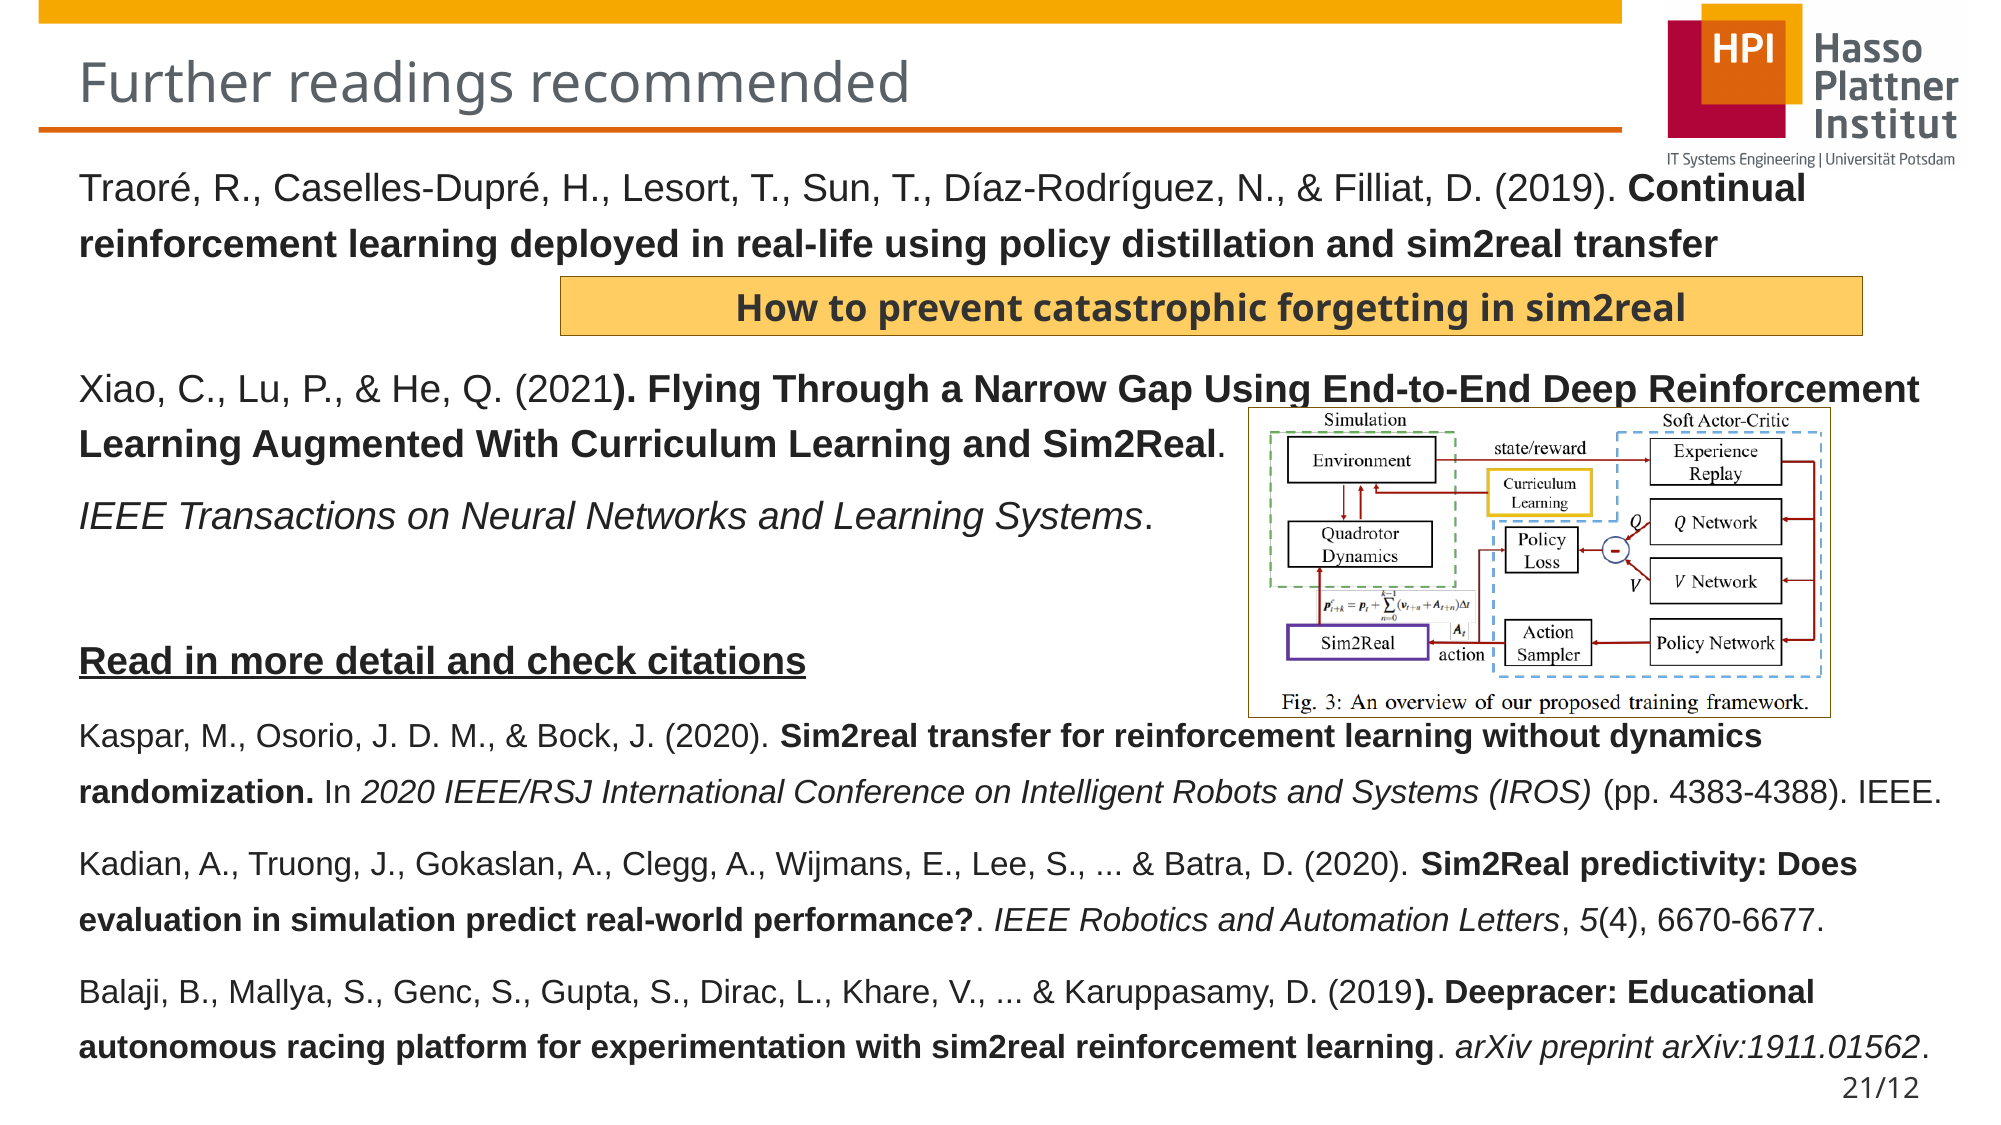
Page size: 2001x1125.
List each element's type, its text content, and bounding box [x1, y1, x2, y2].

picture [1248, 406, 1832, 719]
text_box How to prevent catastrophic forgetting in sim2real [560, 276, 1863, 336]
picture [1664, 0, 1965, 170]
title Further readings recommended [78, 23, 1583, 115]
list Traoré, R., Caselles-Dupré, H., Lesort, T., Sun, T., Díaz-Rodríguez, N., & Filliat, D. (2019). Continual reinforcement learning deployed in real-life using policy distillation and sim2real transfer Xiao, C., Lu, P., & He, Q. (2021). Flying Through a Narrow Gap Using End-to-End Deep Reinforcement Learning Augmented With Curriculum Learning and Sim2Real. IEEE Transactions on Neural Networks and Learning Systems. Read in more detail and check citations Kaspar, M., Osorio, J. D. M., & Bock, J. (2020). Sim2real transfer for reinforcement learning without dynamics randomization. In 2020 IEEE/RSJ International Conference on Intelligent Robots and Systems (IROS) (pp. 4383-4388). IEEE. Kadian, A., Truong, J., Gokaslan, A., Clegg, A., Wijmans, E., Lee, S., ... & Batra, D. (2020). Sim2Real predictivity: Does evaluation in simulation predict real-world performance?. IEEE Robotics and Automation Letters, 5(4), 6670-6677. Balaji, B., Mallya, S., Genc, S., Gupta, S., Dirac, L., Khare, V., ... & Karuppasamy, D. (2019). Deepracer: Educational autonomous racing platform for experimentation with sim2real reinforcement learning. arXiv preprint arXiv:1911.01562. [78, 154, 1961, 1078]
